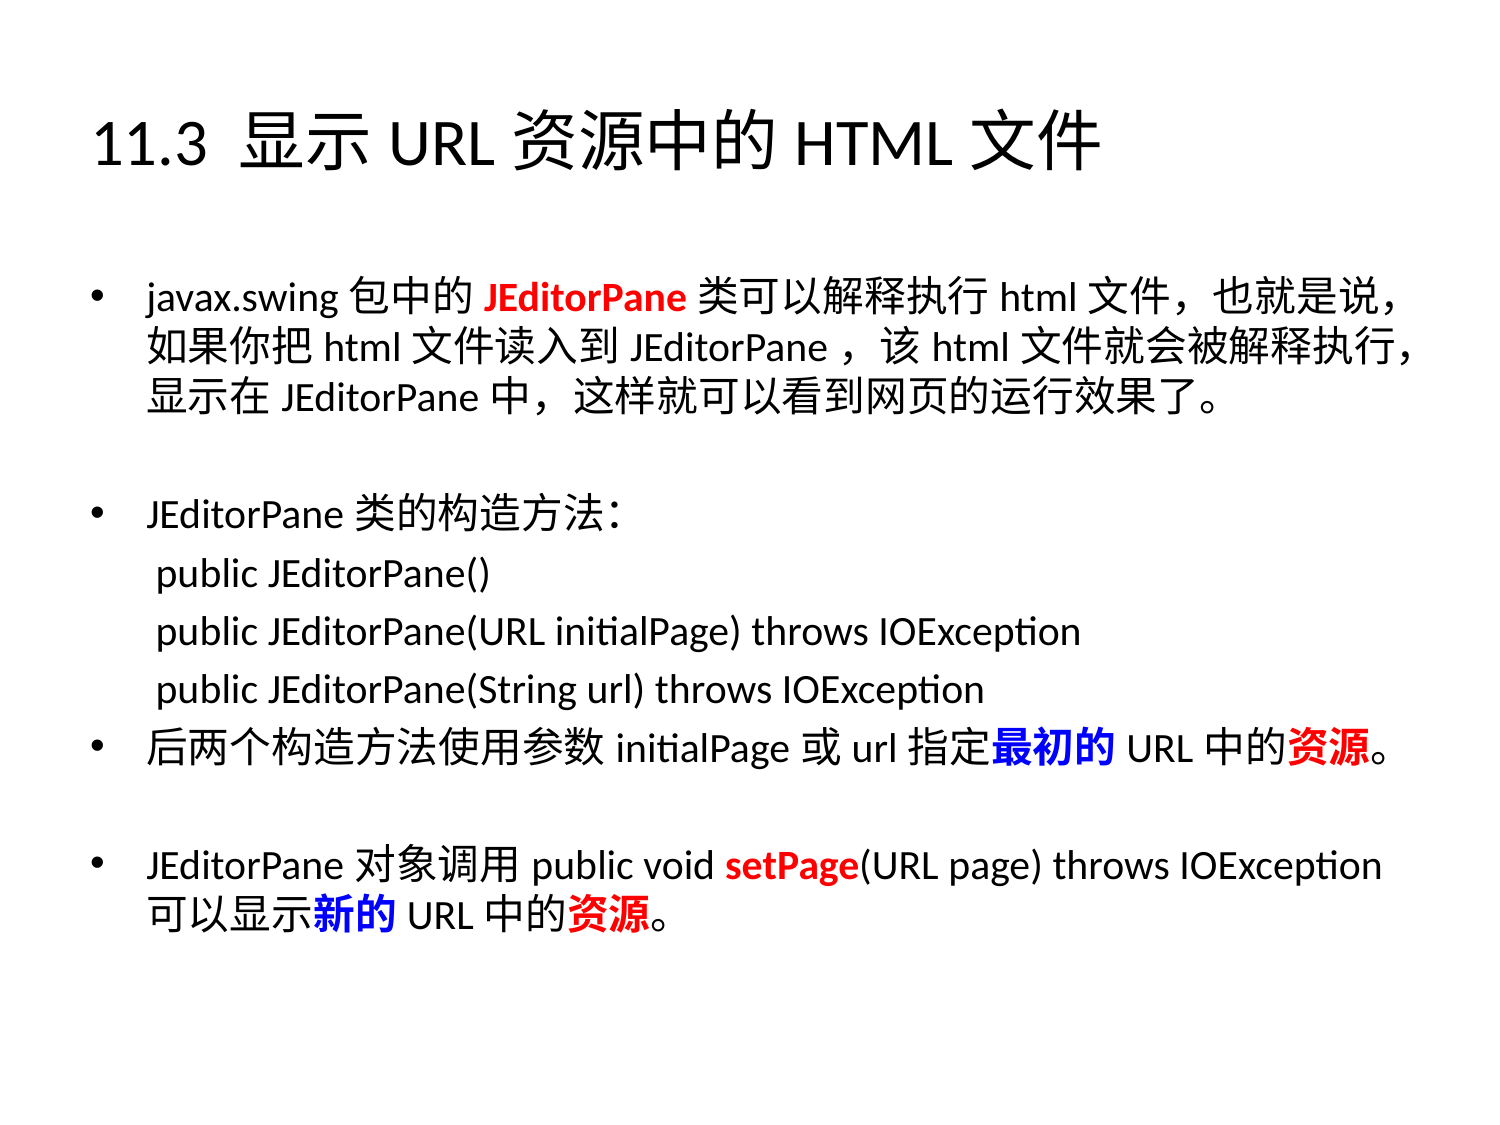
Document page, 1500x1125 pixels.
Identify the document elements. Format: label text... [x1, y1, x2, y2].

list javax.swing包中的JEditorPane类可以解释执行html文件，也就是说，如果你把html文件读入到JEditorPane，该html文件就会被解释执行，显示在JEditorPane中，这样就可以看到网页的运行效果了。 JEditorPane类的构造方法： public JEditorPane() public JEditorPane(URL initialPage) throws IOException public JEditorPane(String url) throws IOException 后两个构造方法使用参数initialPage或url指定最初的URL中的资源。 JEditorPane对象调用public void setPage(URL page) throws IOException可以显示新的URL中的资源。 [75, 262, 1425, 1005]
title 11.3 显示URL资源中的HTML文件 [75, 45, 1425, 233]
